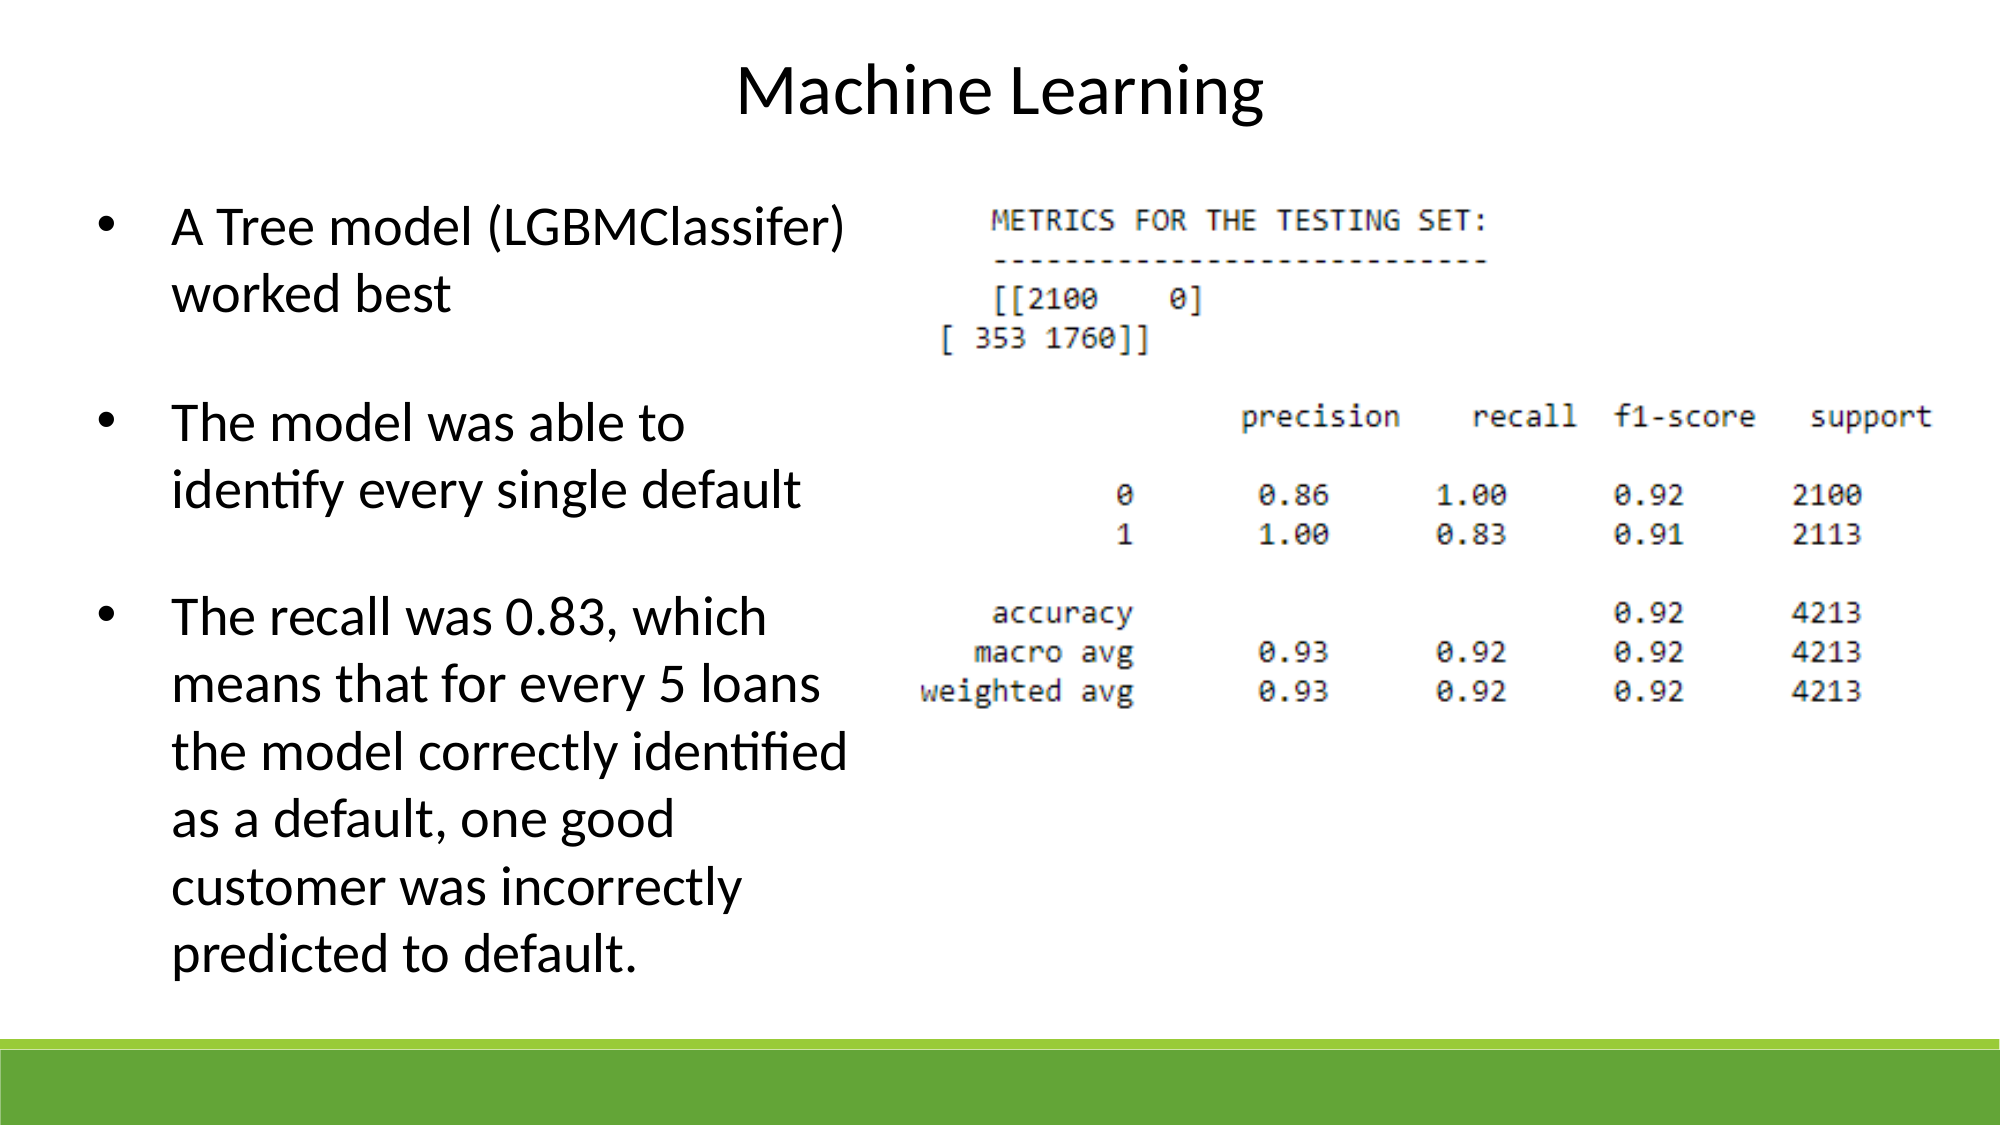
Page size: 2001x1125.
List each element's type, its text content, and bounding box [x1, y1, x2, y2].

picture [861, 170, 1976, 793]
text_box A Tree model (LGBMClassifer) worked best [81, 181, 858, 332]
text_box The recall was 0.83, which means that for every 5 loans the model correctly identified as a default, one good customer was incorrectly predicted to default. [81, 571, 907, 992]
text_box Machine Learning [720, 34, 1280, 137]
text_box The model was able to identify every single default [81, 377, 858, 528]
